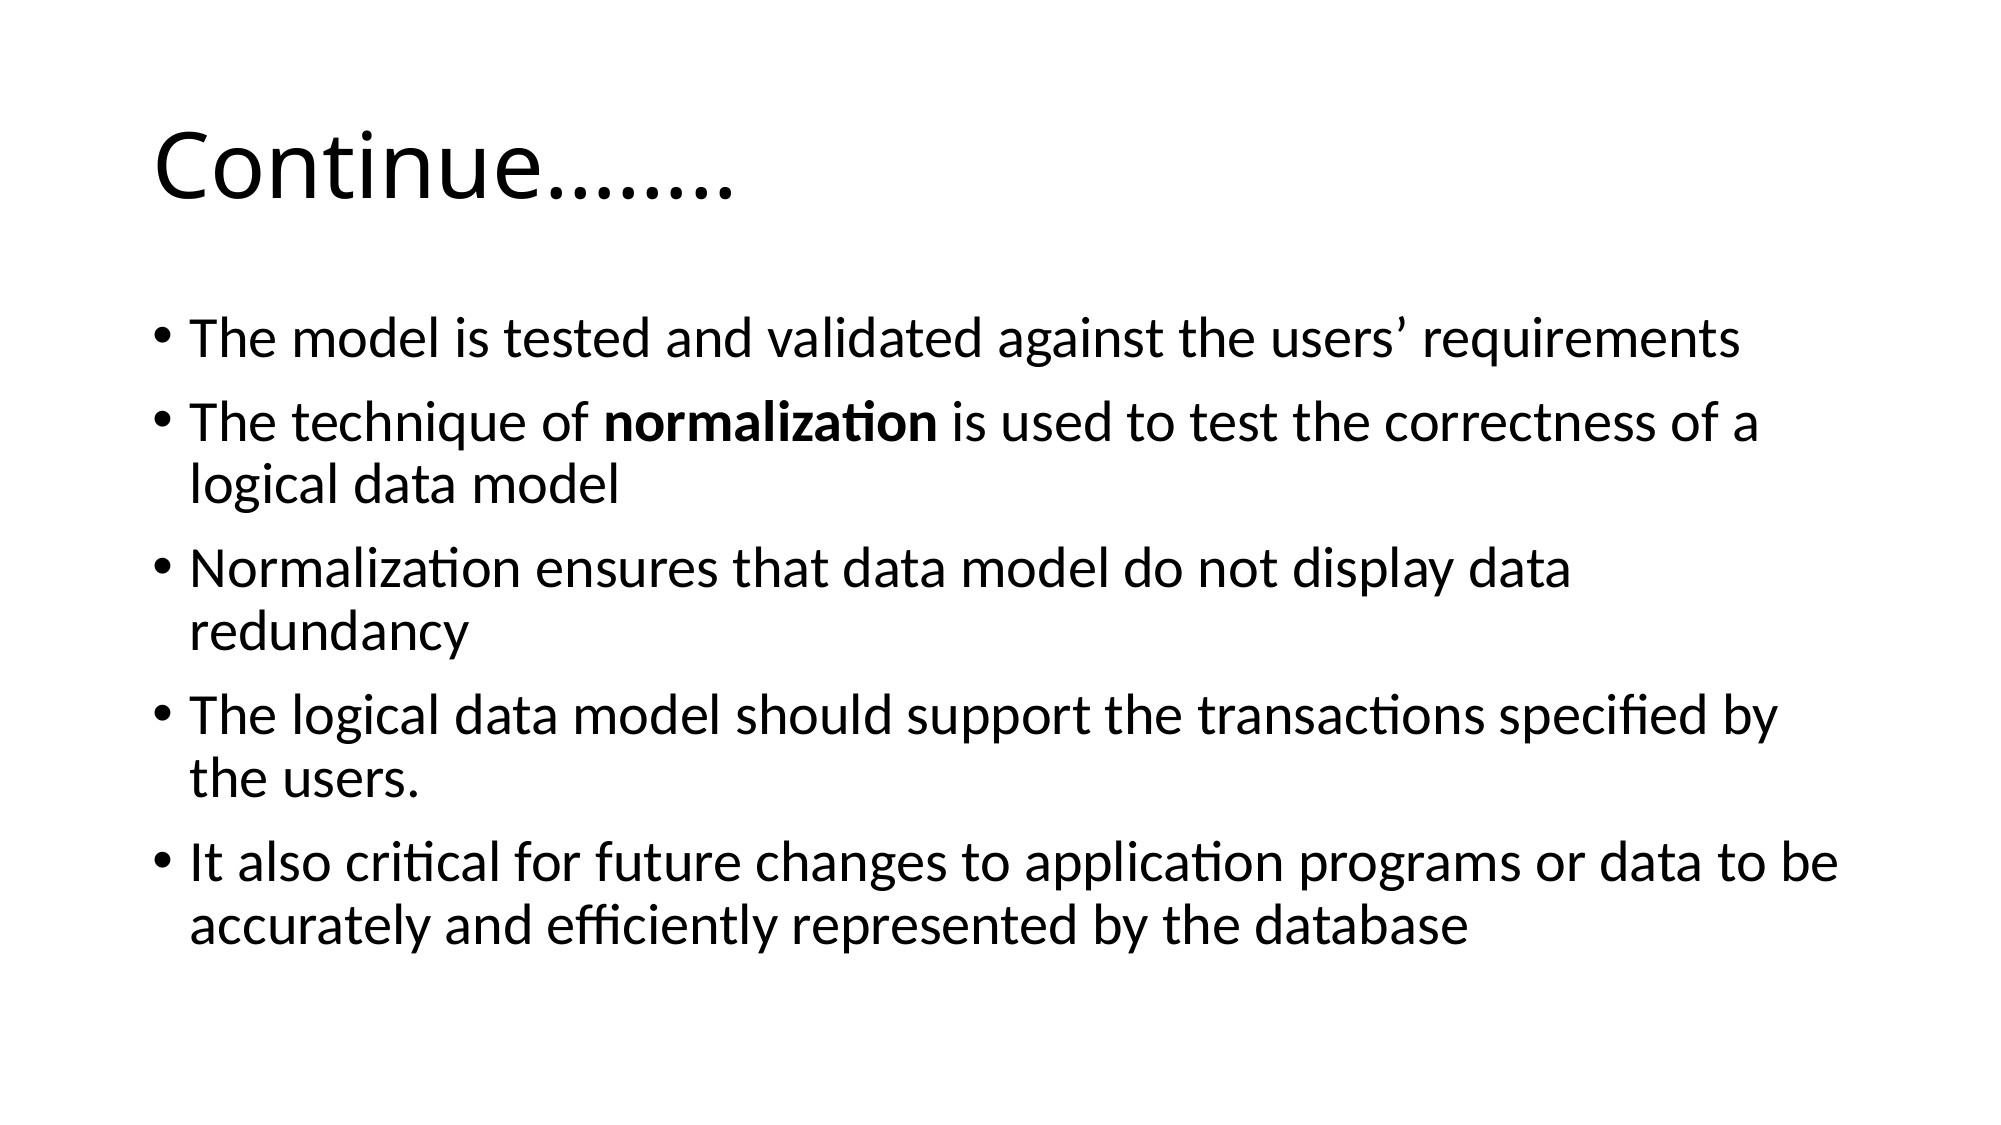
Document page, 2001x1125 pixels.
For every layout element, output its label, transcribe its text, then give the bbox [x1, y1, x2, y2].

list The model is tested and validated against the users’ requirements The technique of normalization is used to test the correctness of a logical data model Normalization ensures that data model do not display data redundancy The logical data model should support the transactions specified by the users. It also critical for future changes to application programs or data to be accurately and efficiently represented by the database [137, 299, 1863, 1014]
title Continue…….. [137, 59, 1863, 278]
